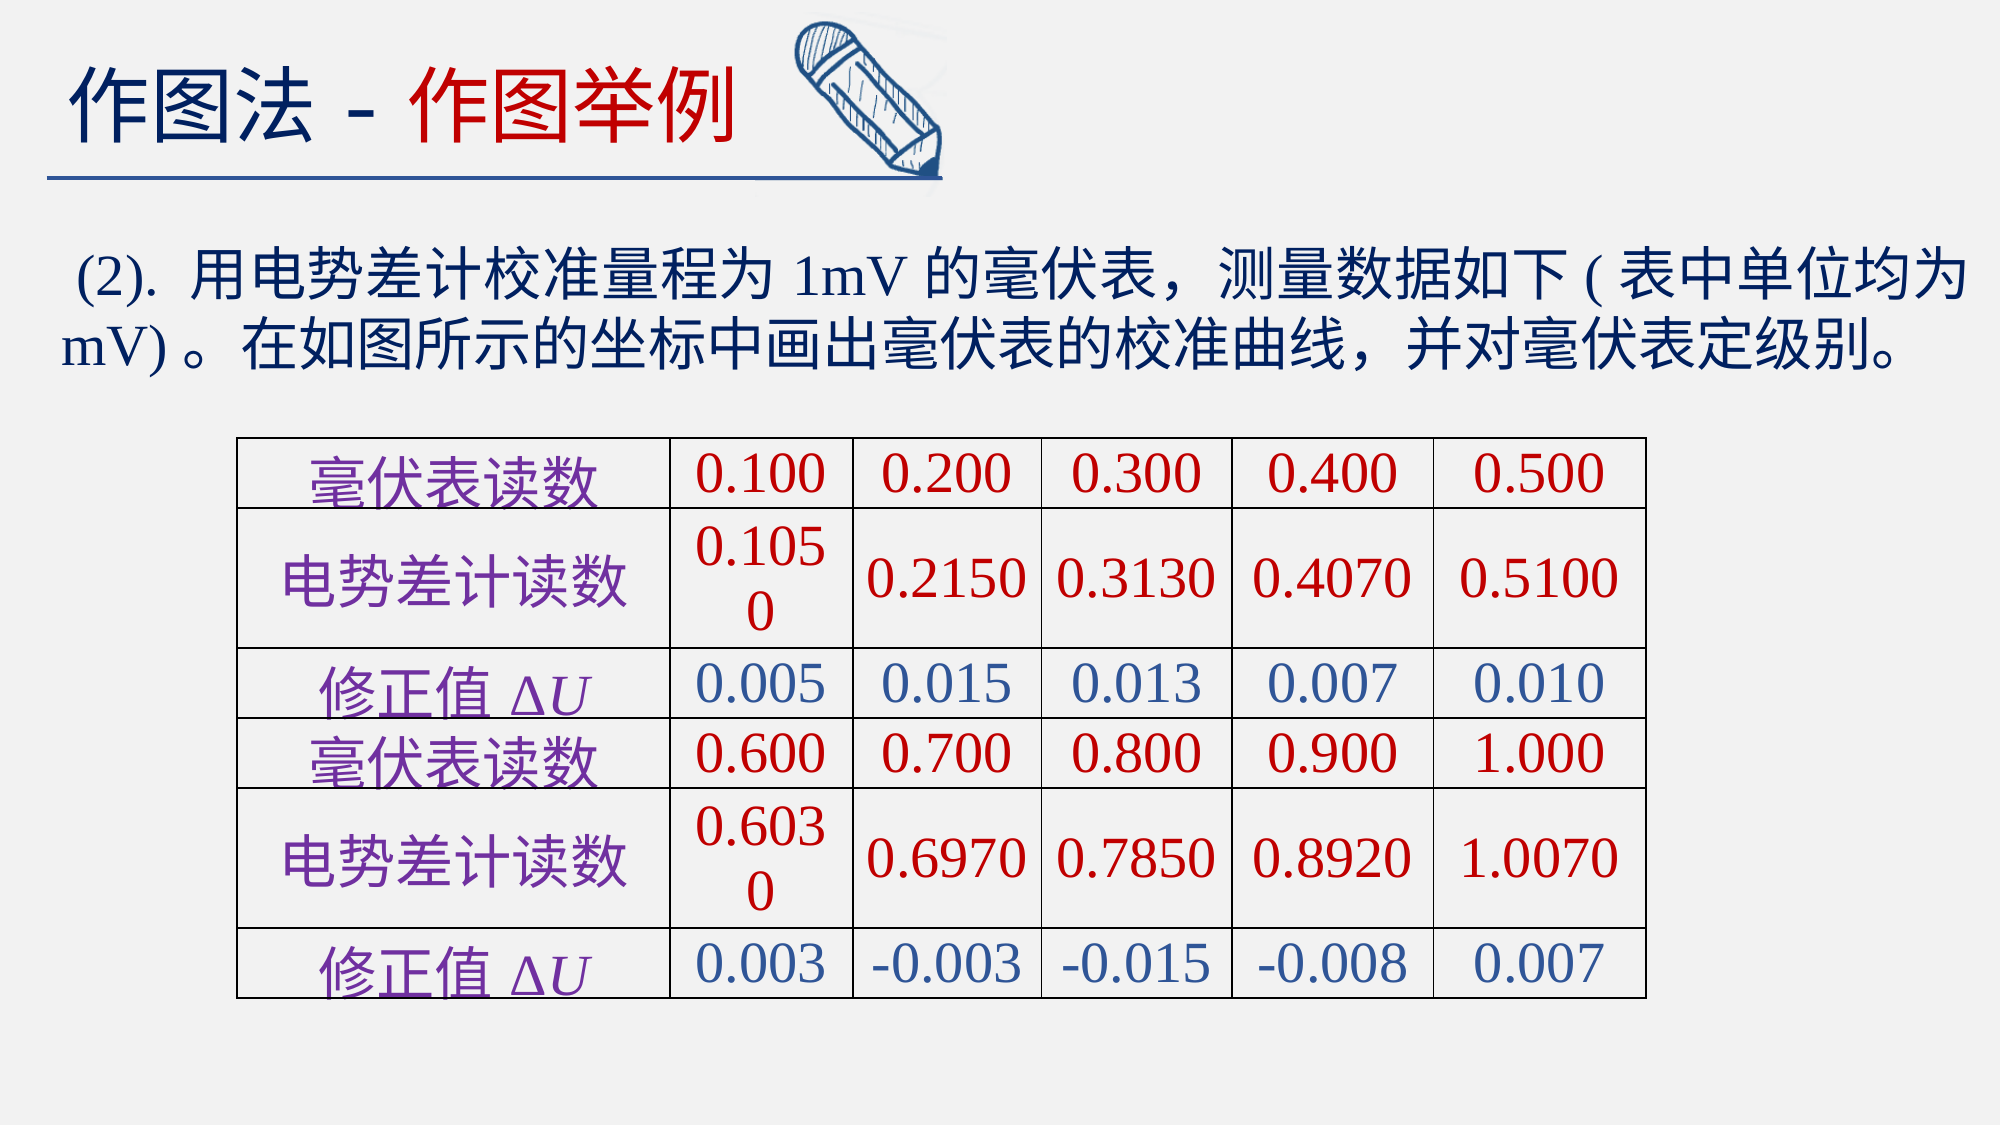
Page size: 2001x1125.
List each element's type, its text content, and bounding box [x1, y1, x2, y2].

table_cell 0.8920 [1233, 789, 1433, 927]
table_header 0.500 [1434, 439, 1645, 507]
table_header 0.200 [854, 439, 1041, 507]
table_cell 0.010 [1434, 649, 1645, 717]
table_cell 0.007 [1434, 929, 1645, 997]
table_header 毫伏表读数 [238, 439, 669, 507]
table_cell 0.6030 [671, 789, 852, 927]
table_cell 0.600 [671, 719, 852, 787]
table_header 0.100 [671, 439, 852, 507]
table_cell 0.003 [671, 929, 852, 997]
table_cell 修正值ΔU [238, 649, 669, 717]
table_cell 电势差计读数 [238, 509, 669, 647]
table_cell 毫伏表读数 [238, 719, 669, 787]
table_cell -0.003 [854, 929, 1041, 997]
table_header 0.400 [1233, 439, 1433, 507]
table_cell -0.015 [1042, 929, 1231, 997]
table_cell 0.900 [1233, 719, 1433, 787]
table_cell 1.0070 [1434, 789, 1645, 927]
table_cell 0.6970 [854, 789, 1041, 927]
table_cell 1.000 [1434, 719, 1645, 787]
table_cell 0.013 [1042, 649, 1231, 717]
table_cell 修正值ΔU [238, 929, 669, 997]
table_cell 0.7850 [1042, 789, 1231, 927]
table_cell -0.008 [1233, 929, 1433, 997]
text_box (2). 用电势差计校准量程为1mV的毫伏表，测量数据如下(表中单位均为mV)。在如图所示的坐标中画出毫伏表的校准曲线，并对毫伏表定级别。 [46, 229, 2000, 385]
table_header 0.300 [1042, 439, 1231, 507]
table_cell 0.005 [671, 649, 852, 717]
table_cell 0.5100 [1434, 509, 1645, 647]
table_cell 0.800 [1042, 719, 1231, 787]
table_cell 电势差计读数 [238, 789, 669, 927]
table_cell 0.007 [1233, 649, 1433, 717]
table_cell 0.1050 [671, 509, 852, 647]
table_cell 0.700 [854, 719, 1041, 787]
table_cell 0.4070 [1233, 509, 1433, 647]
table_cell 0.015 [854, 649, 1041, 717]
table_cell 0.2150 [854, 509, 1041, 647]
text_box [46, 12, 947, 197]
table_cell 0.3130 [1042, 509, 1231, 647]
